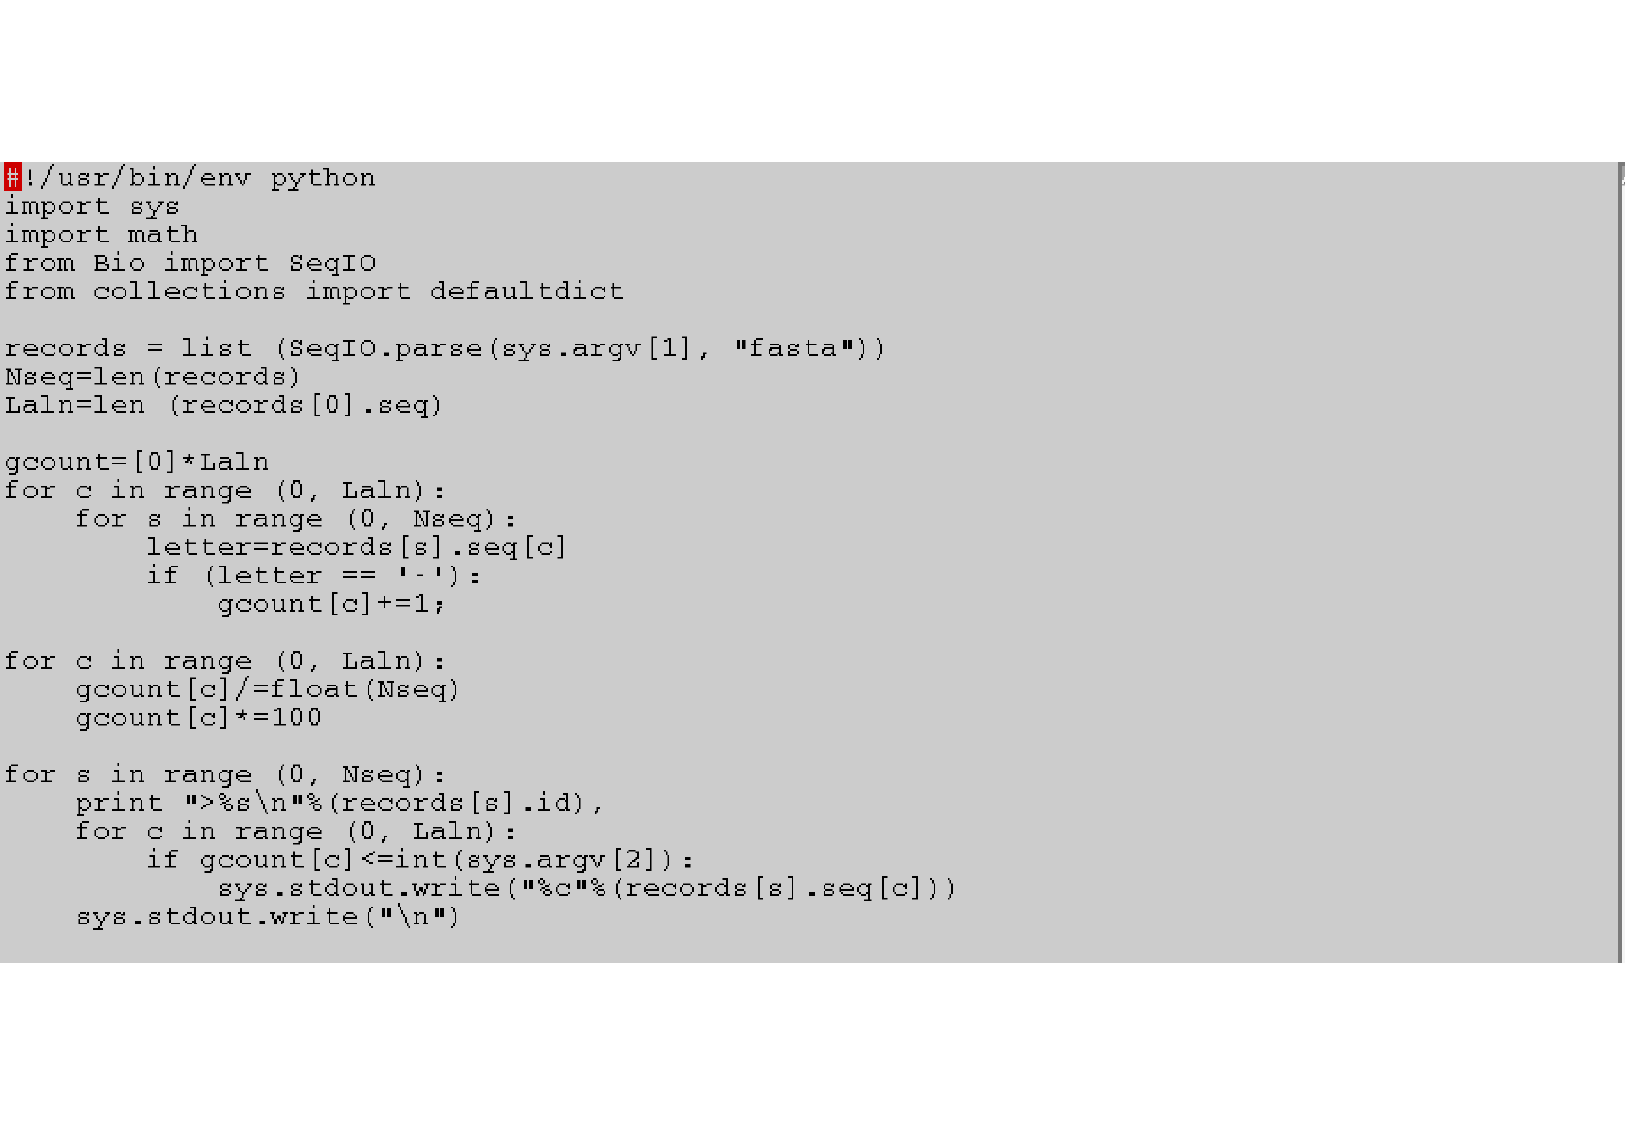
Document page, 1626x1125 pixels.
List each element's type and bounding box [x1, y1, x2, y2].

picture [0, 162, 1625, 963]
